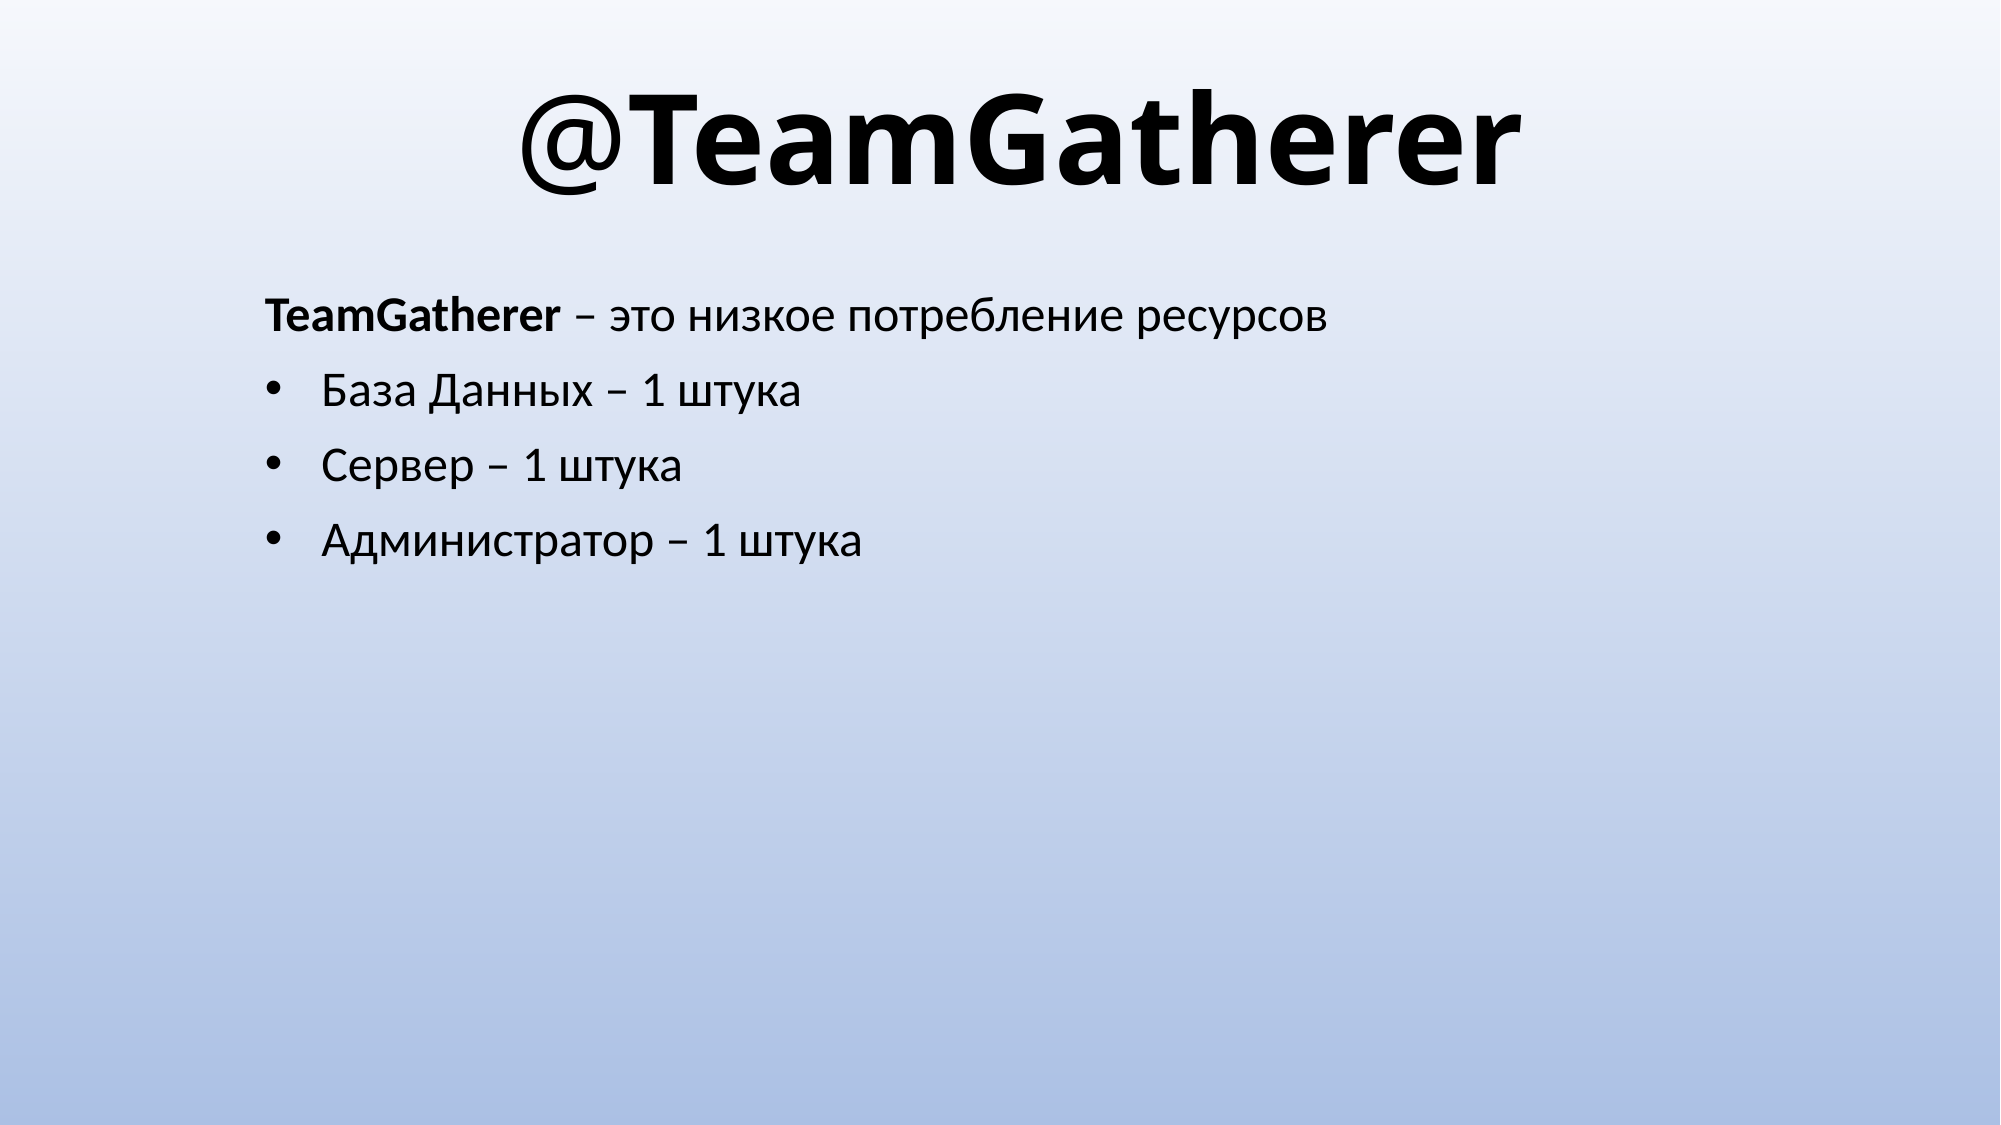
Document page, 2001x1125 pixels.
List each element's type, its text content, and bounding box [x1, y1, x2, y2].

subtitle TeamGatherer – это низкое потребление ресурсов База Данных – 1 штука Сервер – 1 штука Администратор – 1 штука [249, 281, 1750, 1071]
title @TeamGatherer [270, 65, 1771, 220]
